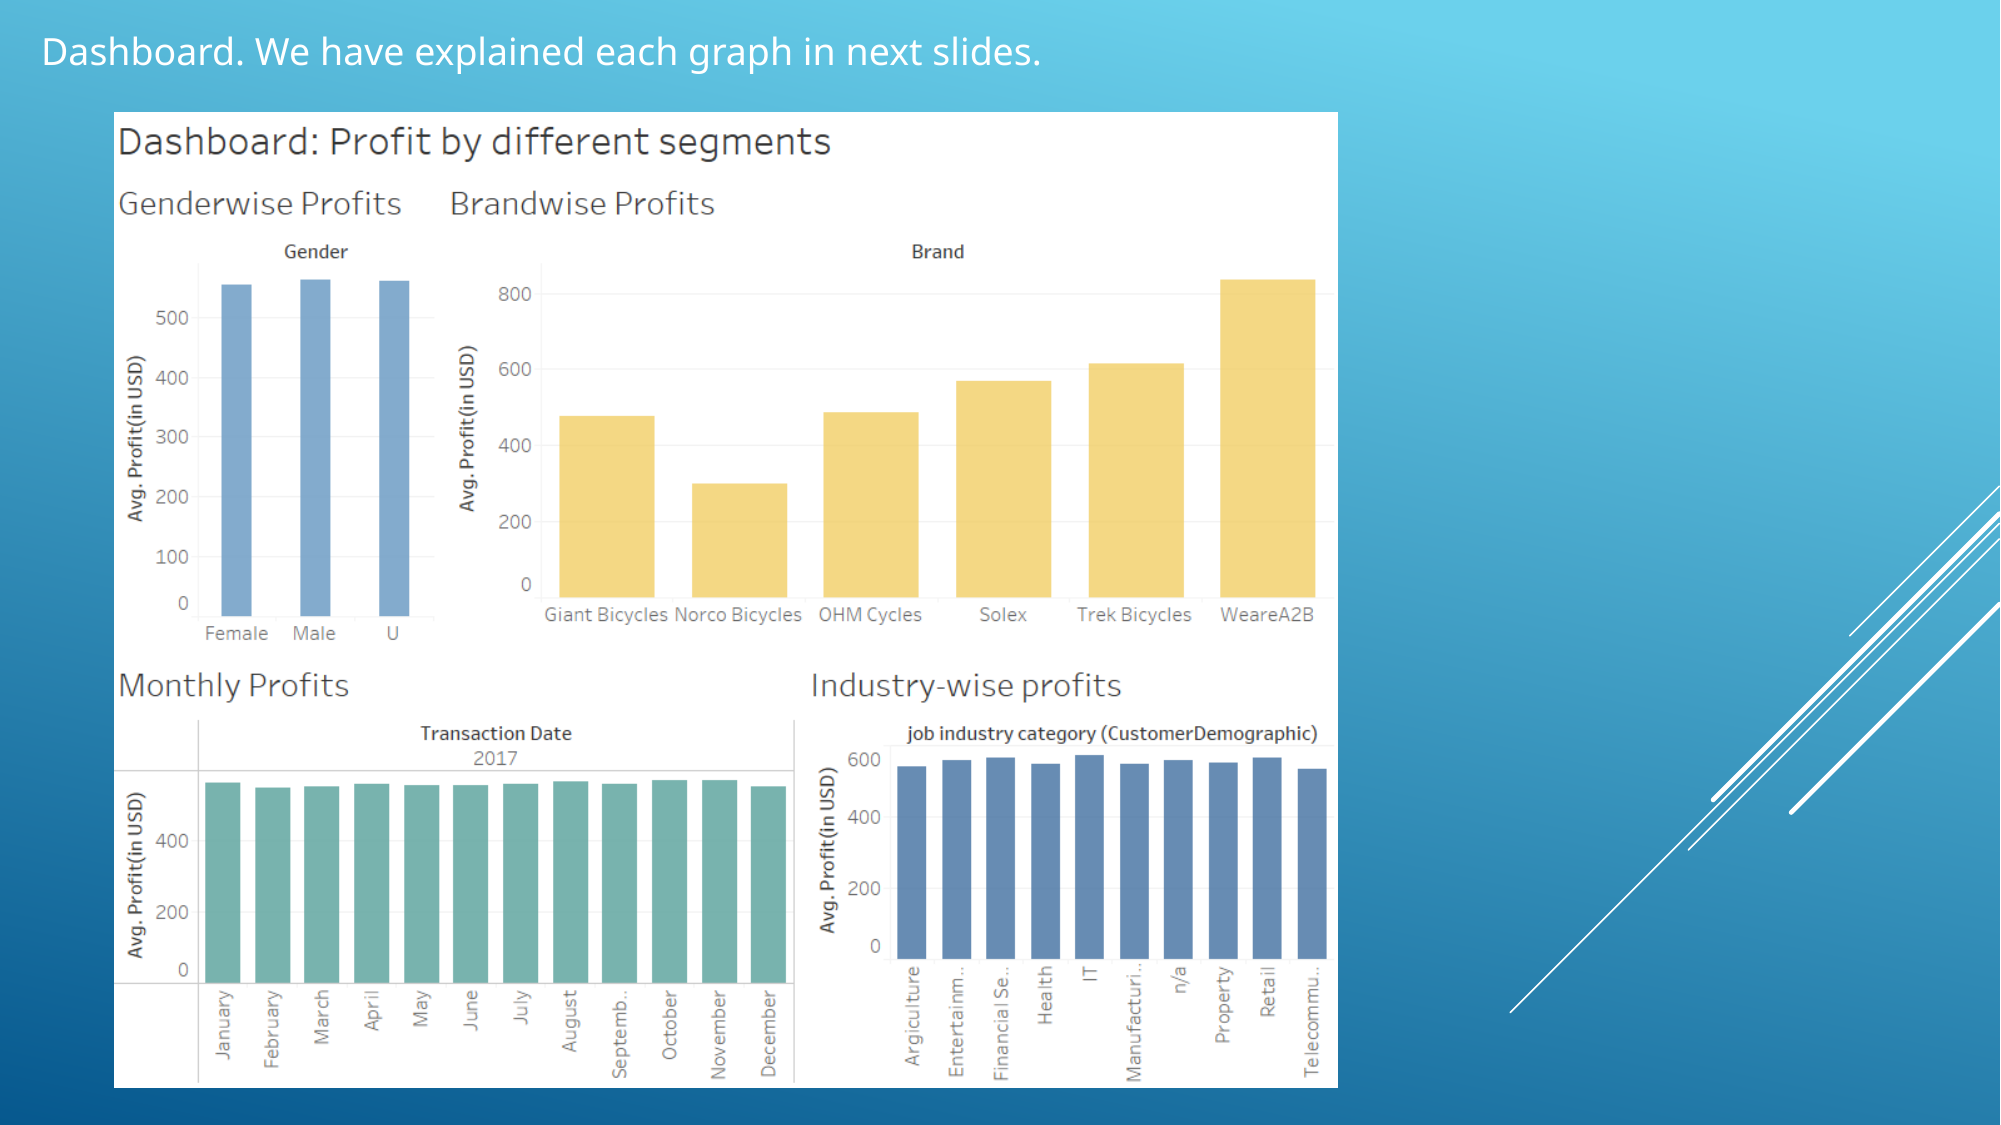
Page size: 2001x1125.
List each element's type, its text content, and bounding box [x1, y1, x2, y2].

picture [114, 112, 1338, 1089]
text_box Dashboard. We have explained each graph in next slides. [26, 20, 1710, 81]
